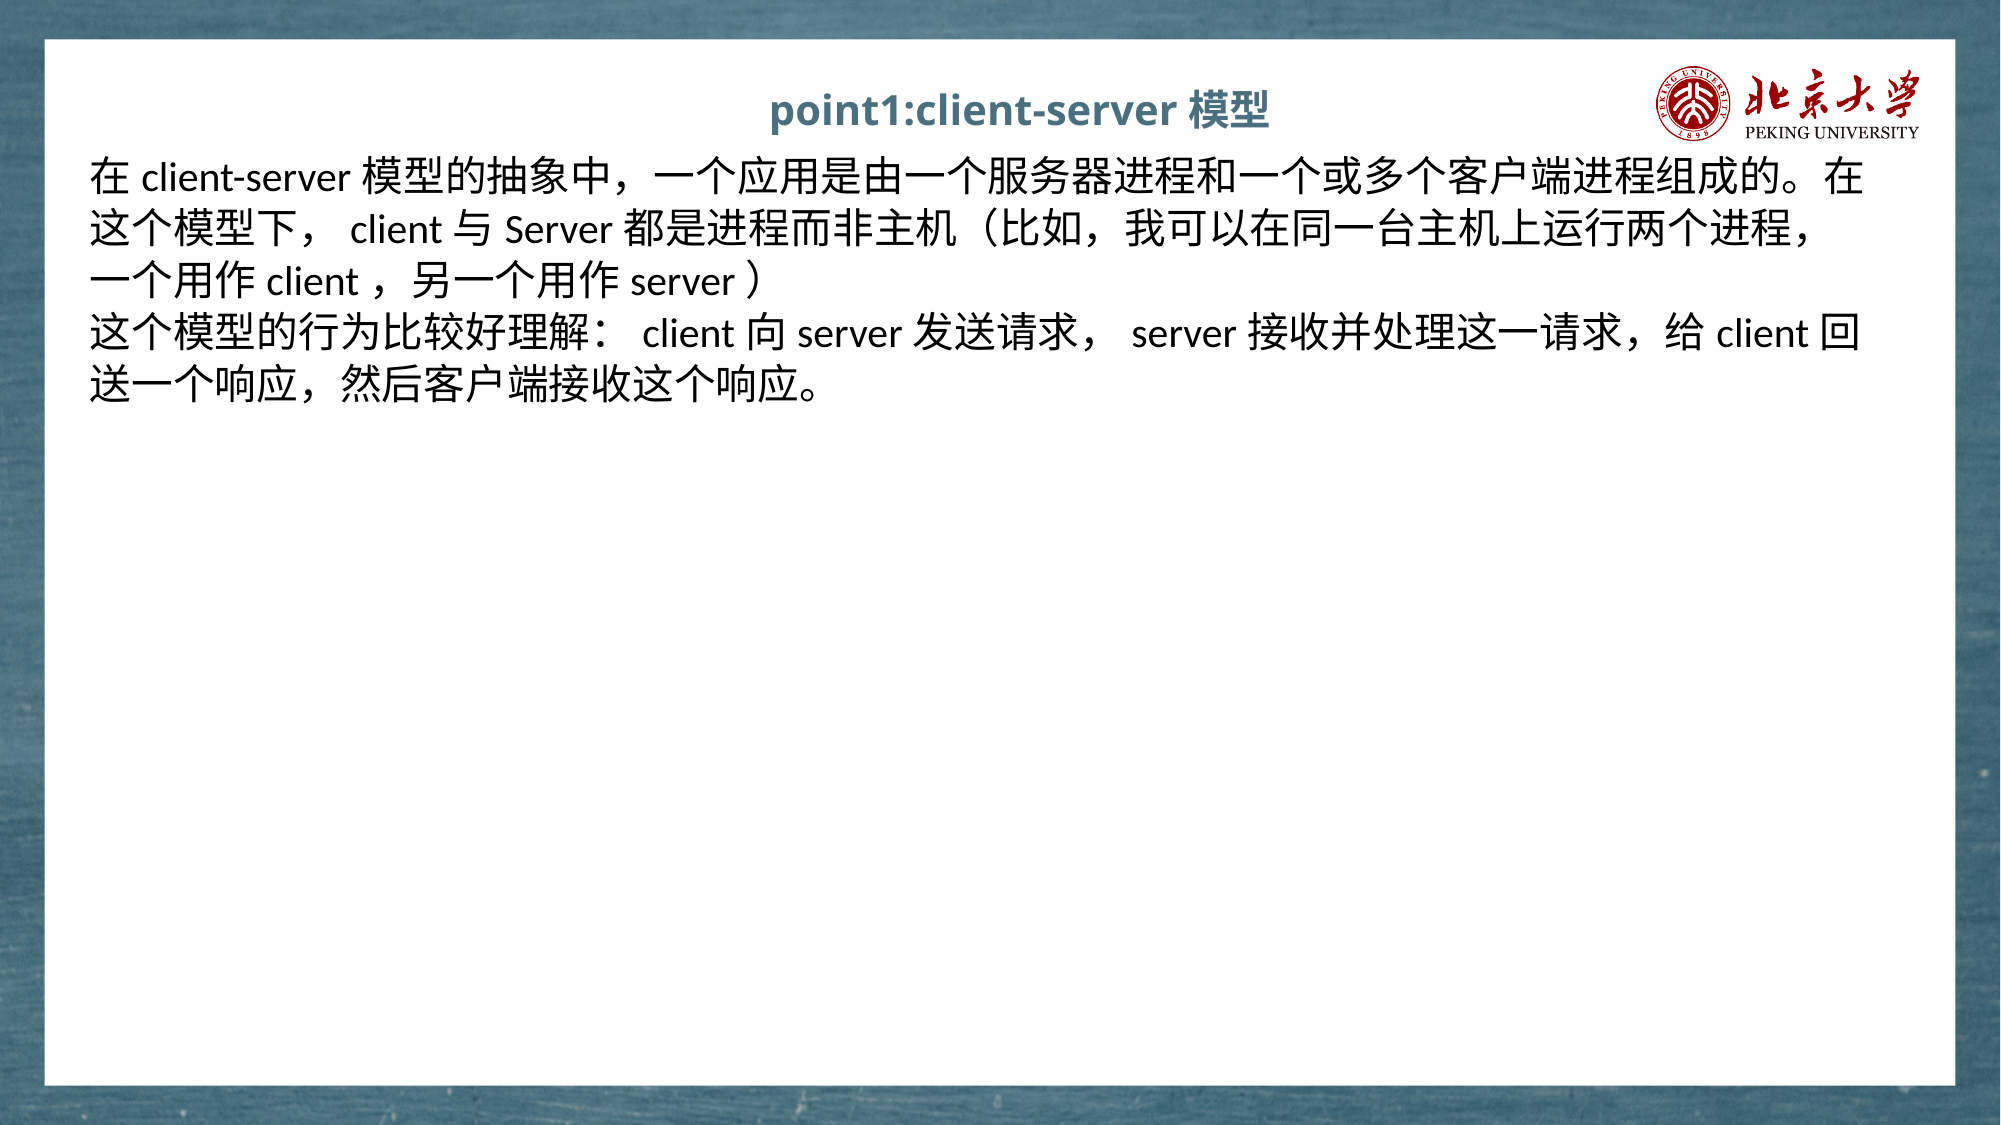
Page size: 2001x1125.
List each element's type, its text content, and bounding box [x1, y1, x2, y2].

picture [0, 0, 2001, 1125]
text_box [44, 38, 1956, 1087]
text_box point1:client-server模型 [630, 76, 1410, 140]
text_box 在client-server模型的抽象中，一个应用是由一个服务器进程和一个或多个客户端进程组成的。在这个模型下，client与Server都是进程而非主机（比如，我可以在同一台主机上运行两个进程，一个用作client，另一个用作server） 这个模型的行为比较好理解：client向server发送请求，server接收并处理这一请求，给client回送一个响应，然后客户端接收这个响应。 [74, 140, 1887, 416]
